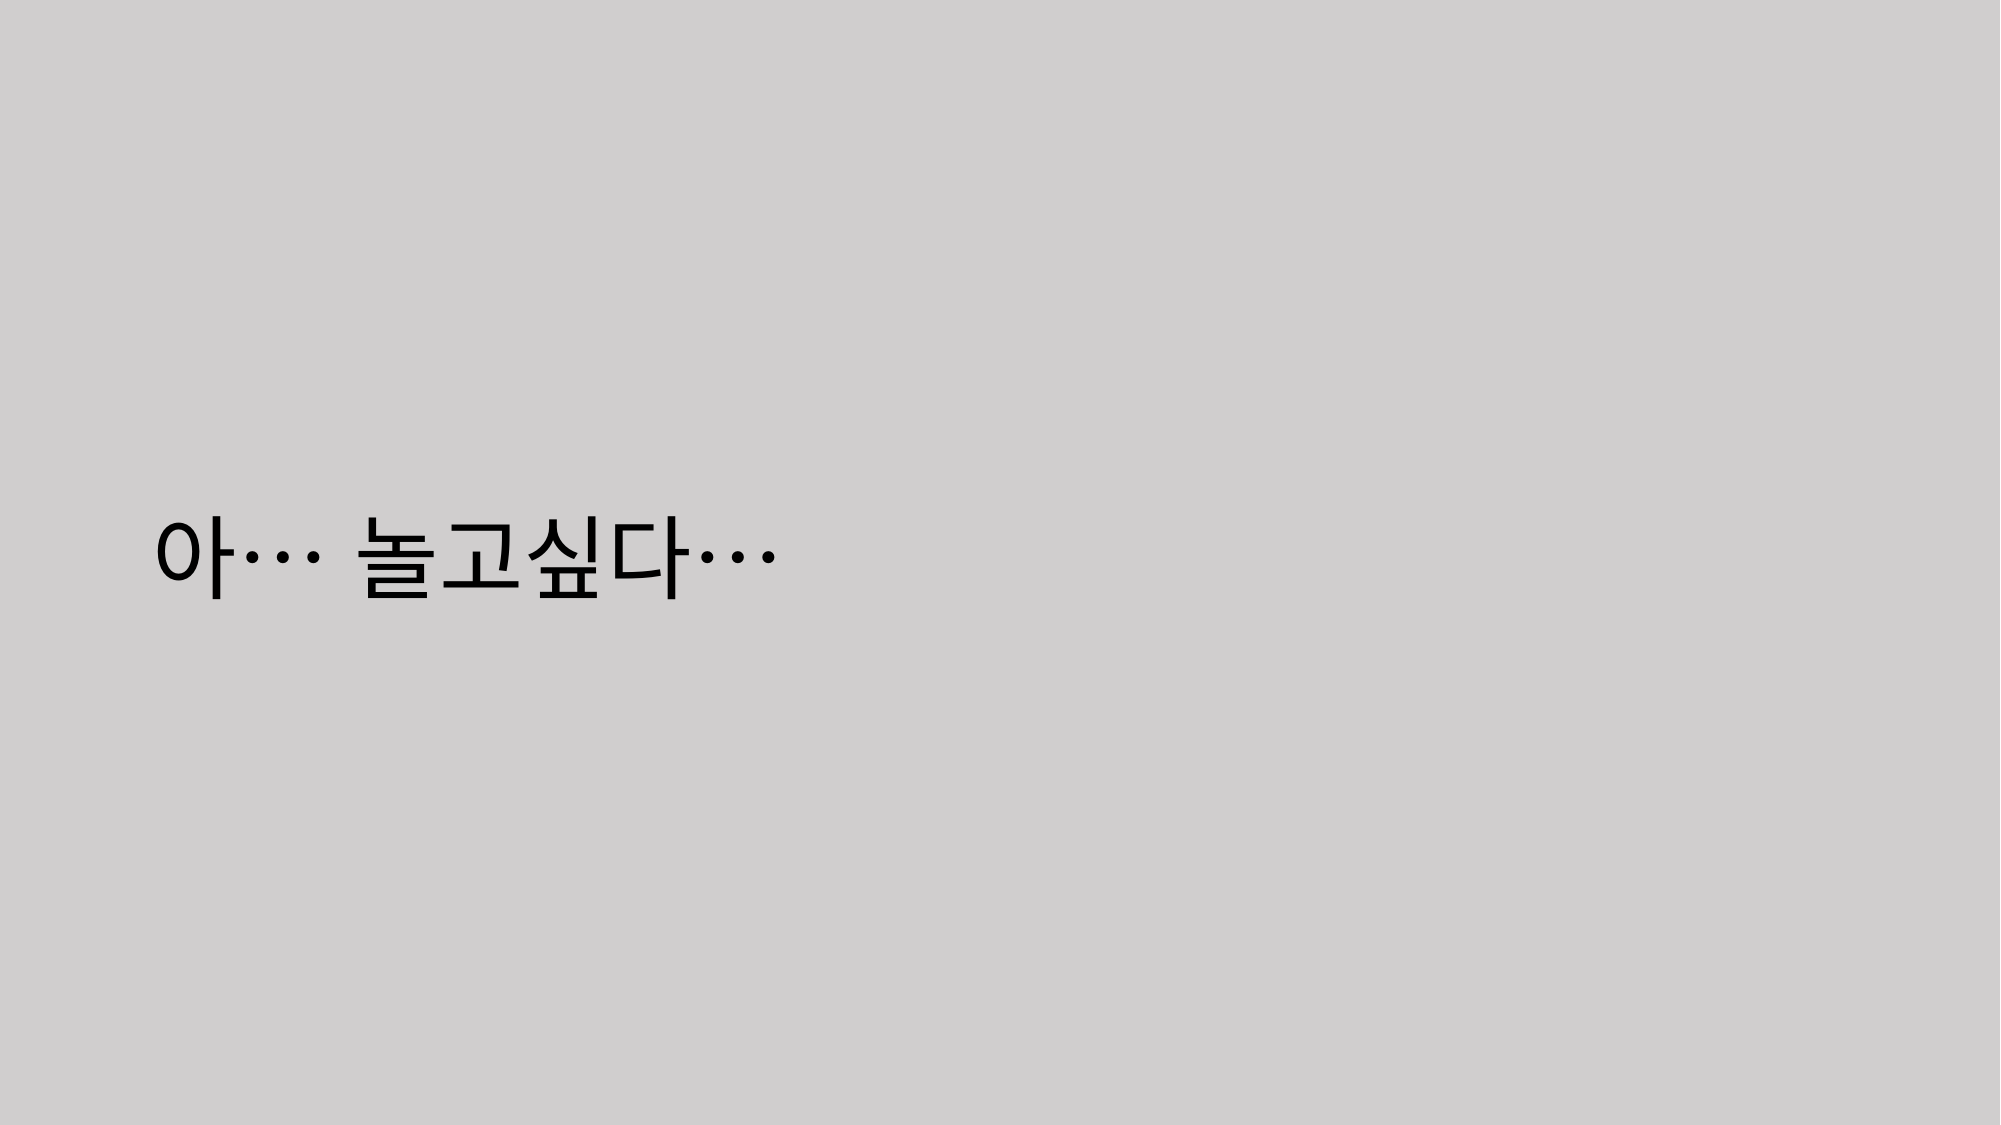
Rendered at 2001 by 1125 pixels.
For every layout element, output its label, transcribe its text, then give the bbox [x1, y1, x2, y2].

title 아… 놀고싶다… [137, 453, 1863, 672]
